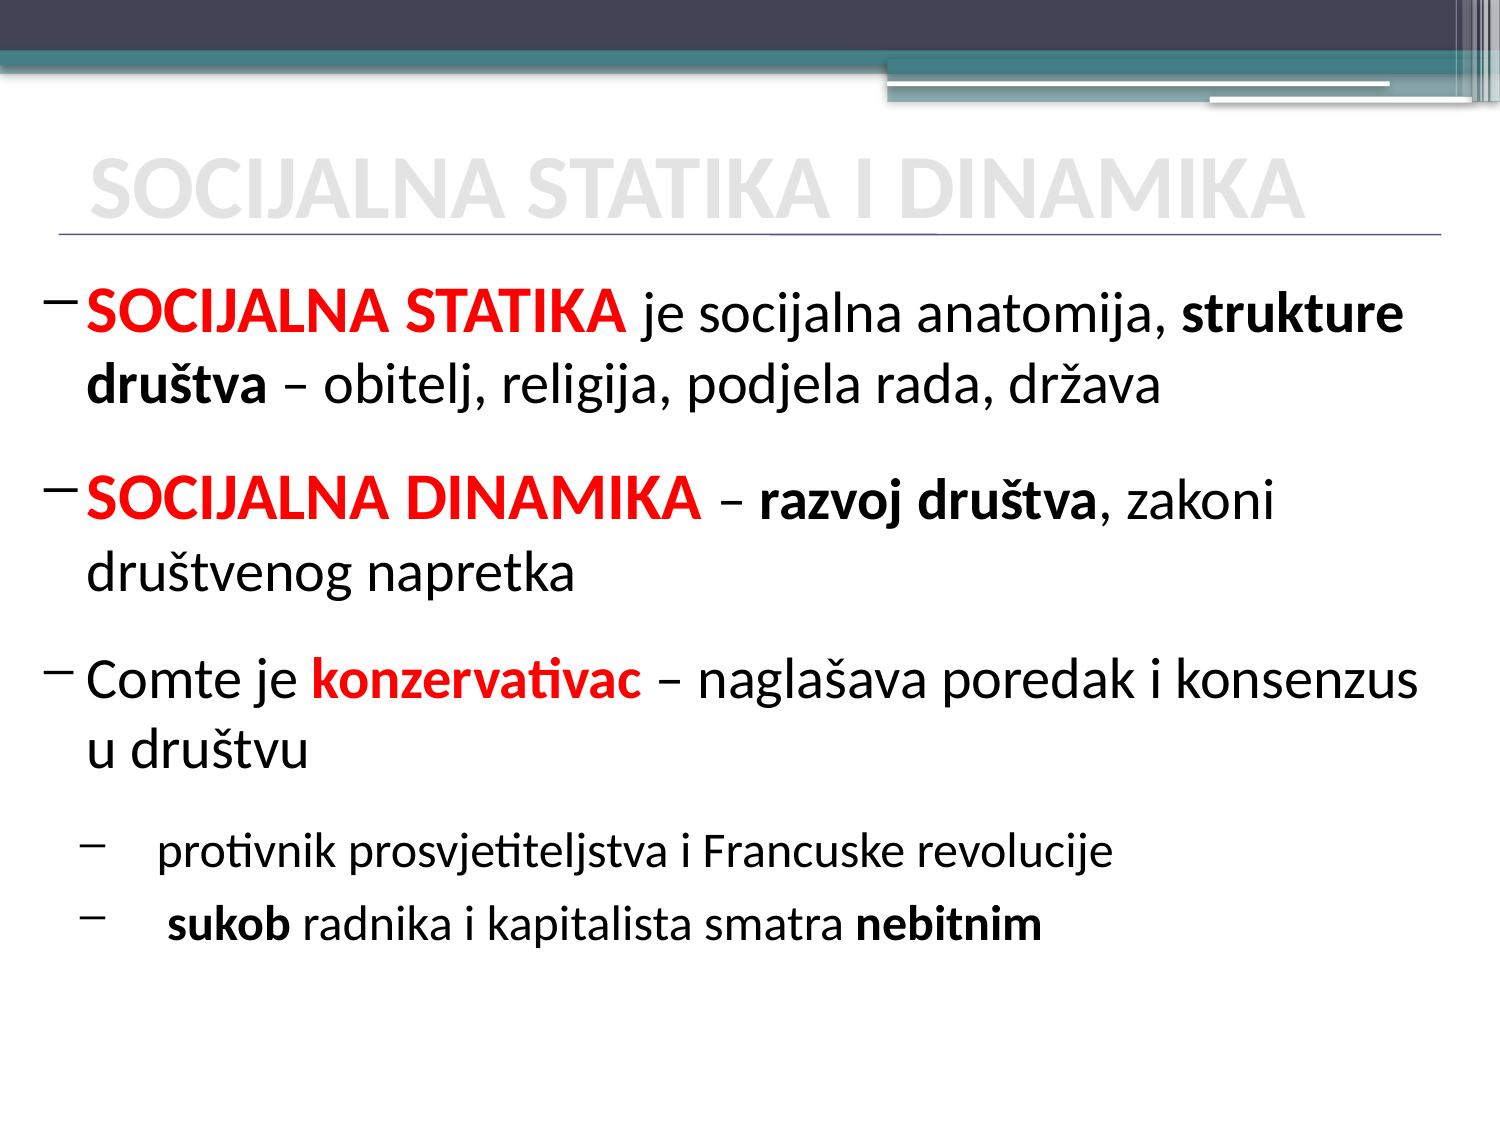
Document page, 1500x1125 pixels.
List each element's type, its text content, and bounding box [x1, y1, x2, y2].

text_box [58, 93, 1442, 269]
list SOCIJALNA STATIKA je socijalna anatomija, strukture društva – obitelj, religija, podjela rada, država SOCIJALNA DINAMIKA – razvoj društva, zakoni društvenog napretka Comte je konzervativac – naglašava poredak i konsenzus u društvu protivnik prosvjetiteljstva i Francuske revolucije sukob radnika i kapitalista smatra nebitnim [11, 257, 1477, 1056]
